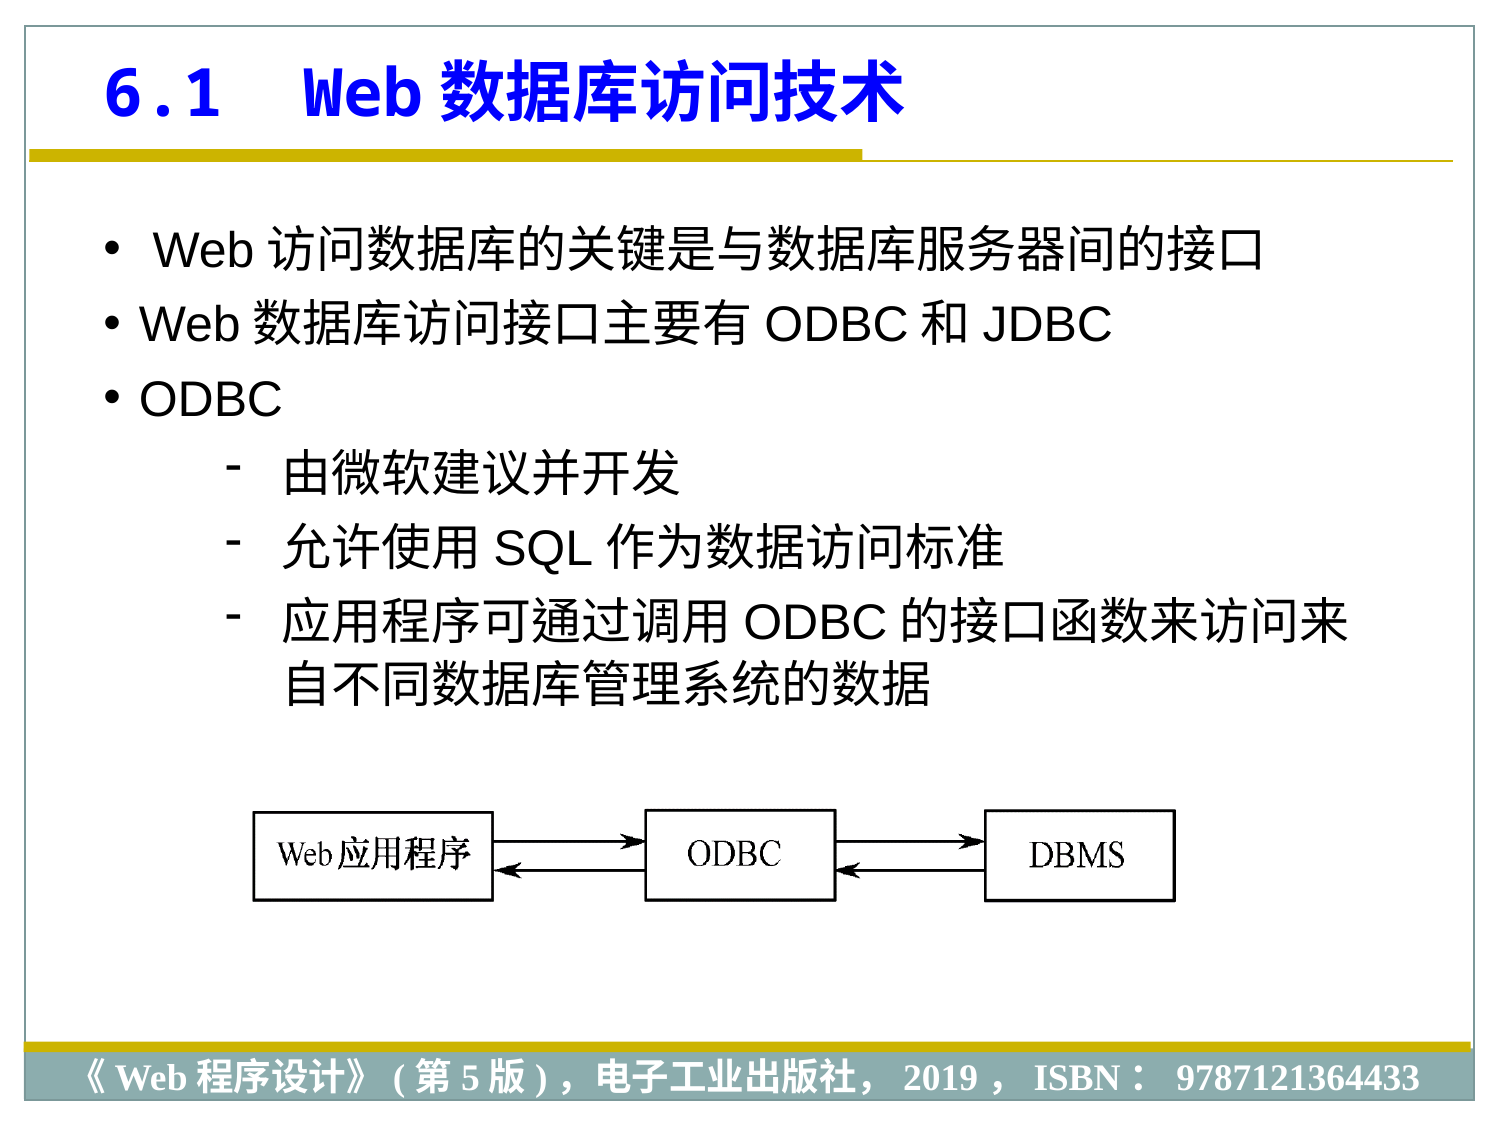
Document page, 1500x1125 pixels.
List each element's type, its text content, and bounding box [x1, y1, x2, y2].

text_box 6.1 Web数据库访问技术 [88, 42, 1447, 149]
text_box Web访问数据库的关键是与数据库服务器间的接口 Web数据库访问接口主要有ODBC和JDBC ODBC 由微软建议并开发 允许使用SQL作为数据访问标准 应用程序可通过调用ODBC的接口函数来访问来自不同数据库管理系统的数据 [88, 207, 1413, 720]
picture [241, 798, 1188, 910]
